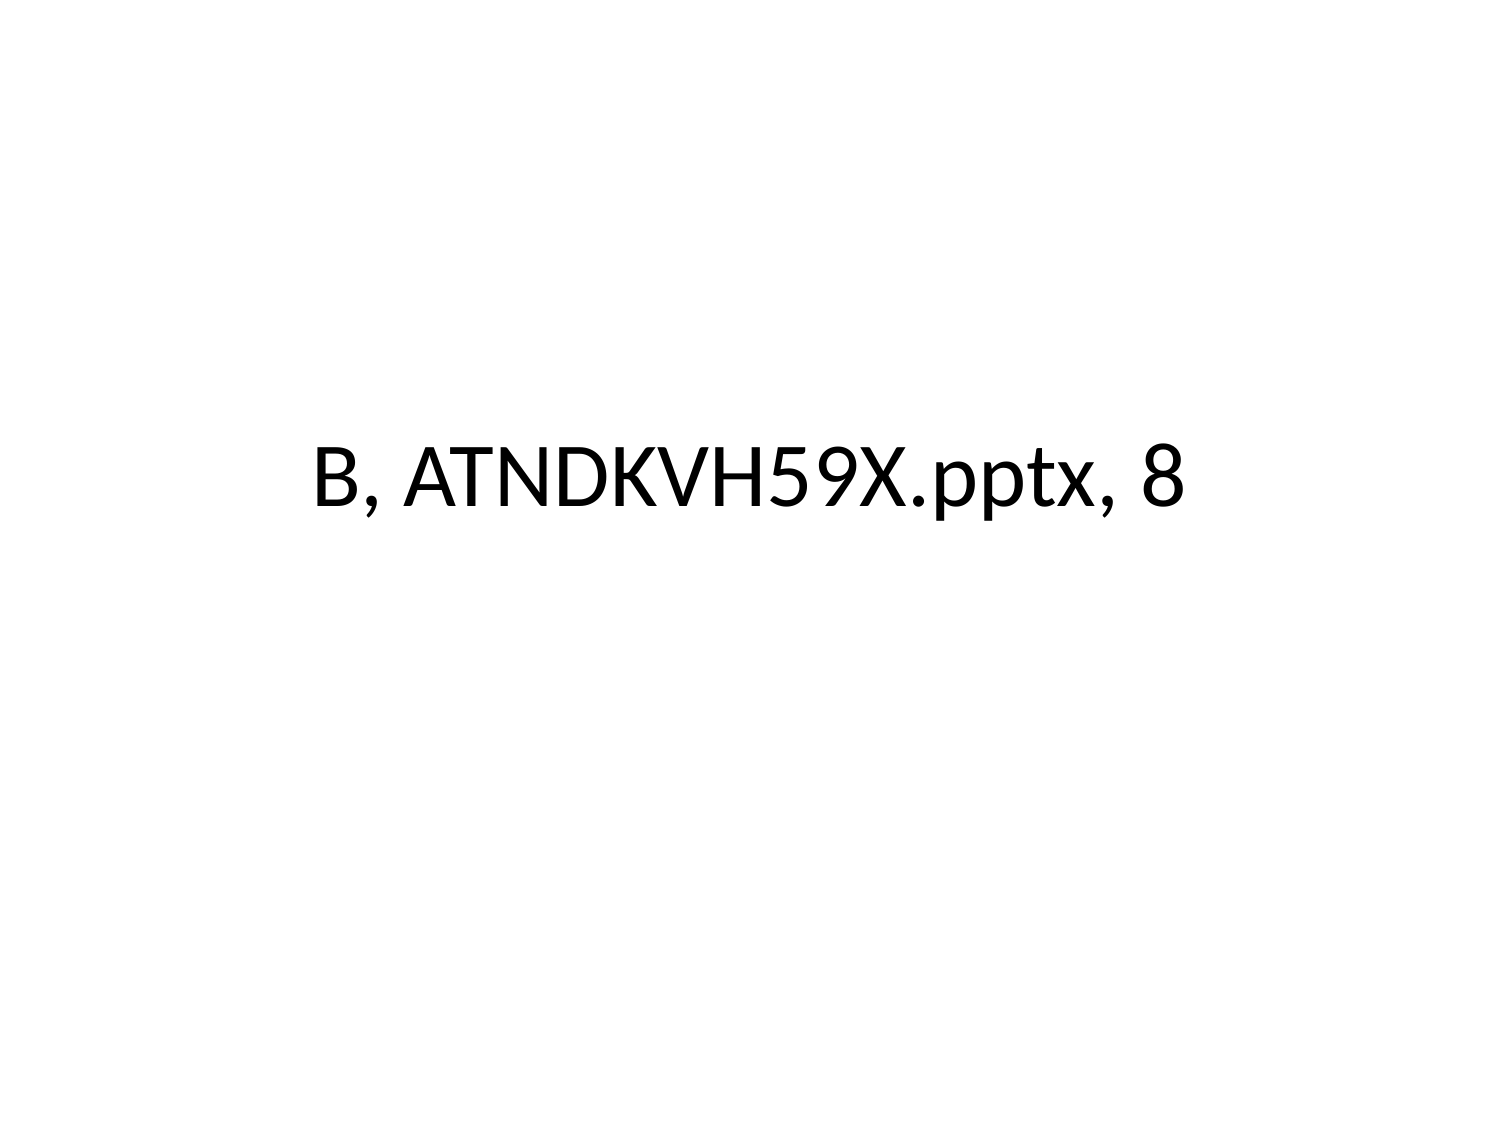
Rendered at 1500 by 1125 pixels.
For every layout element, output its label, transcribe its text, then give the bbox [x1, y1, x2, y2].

title B, ATNDKVH59X.pptx, 8 [112, 349, 1388, 591]
